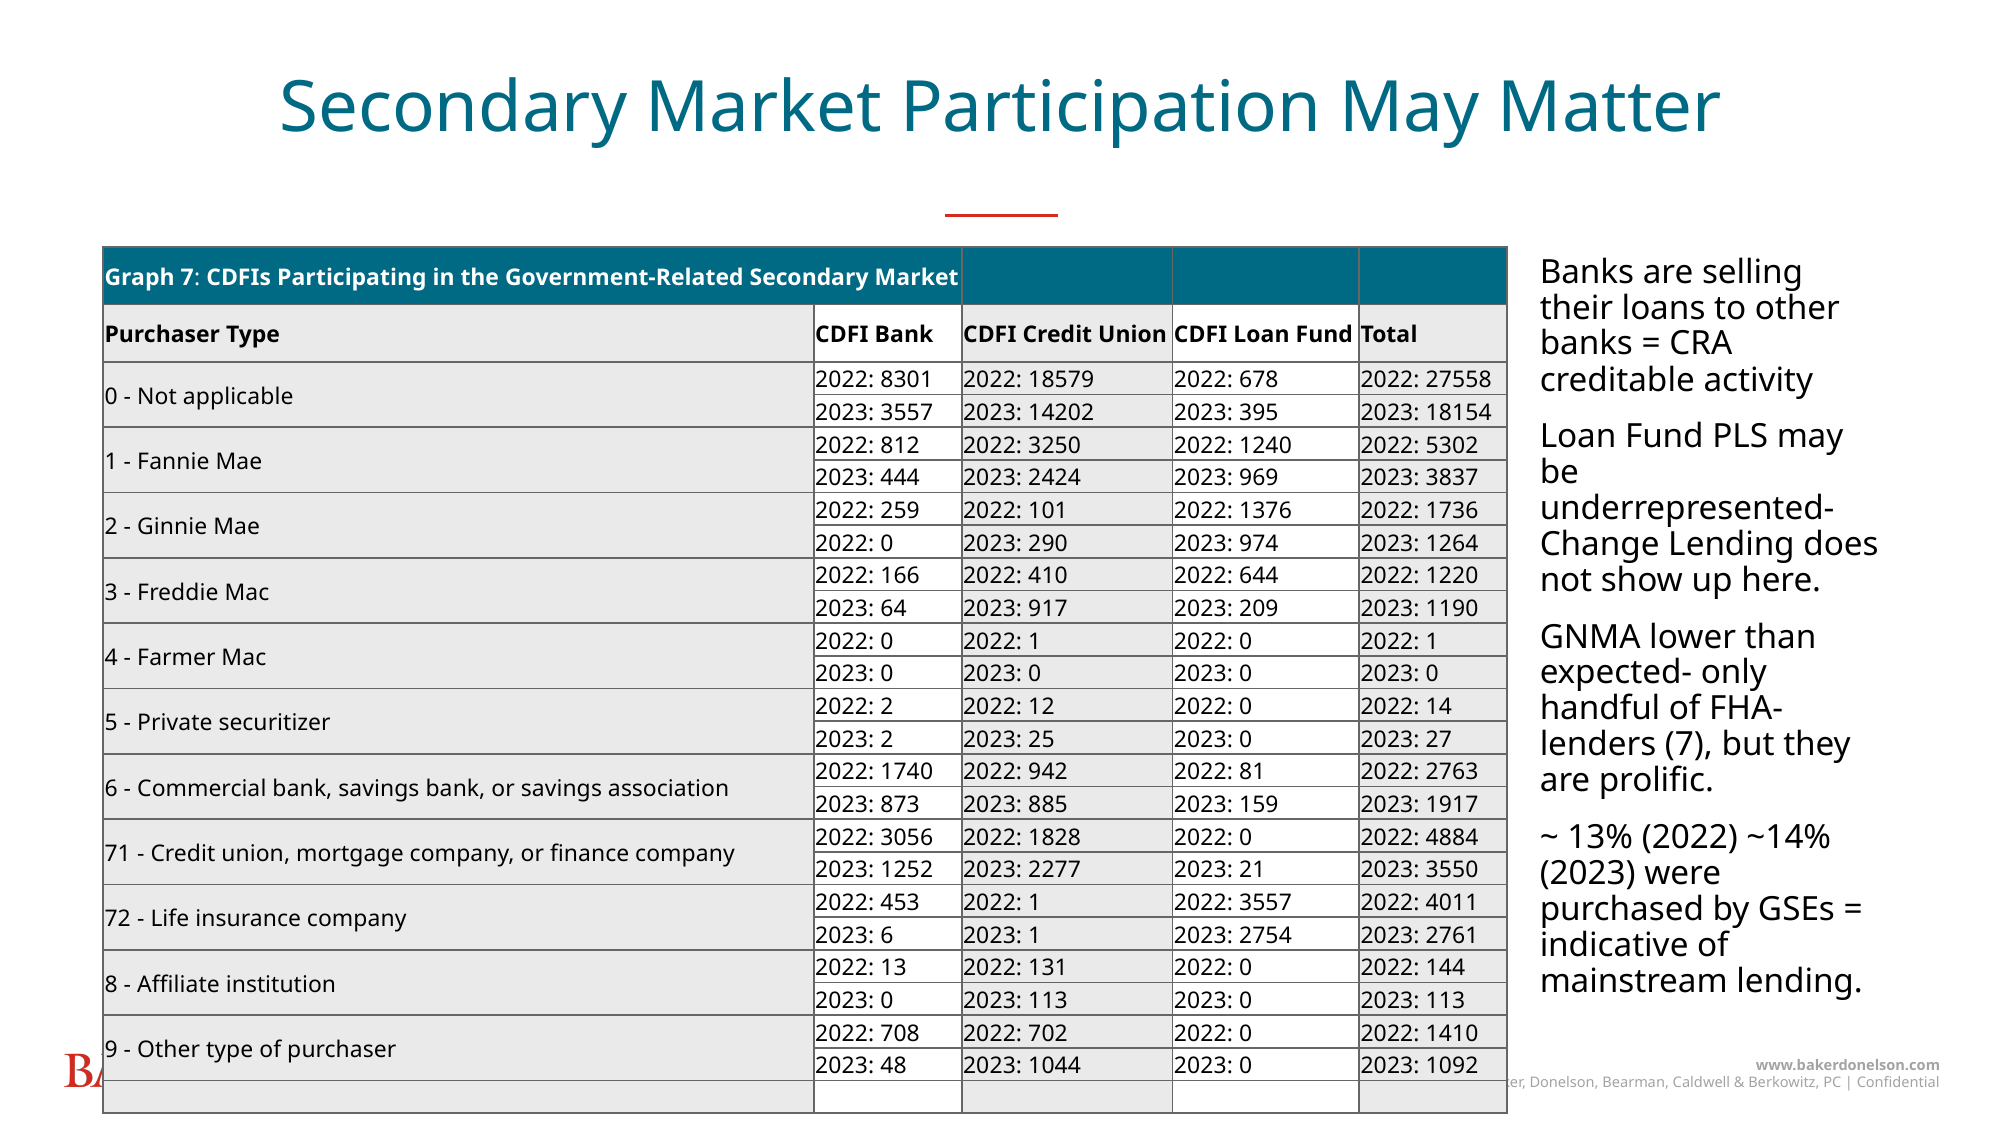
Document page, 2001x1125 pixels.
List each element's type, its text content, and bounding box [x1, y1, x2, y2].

table_cell 2022: 144 [1360, 951, 1506, 982]
table_cell 2023: 974 [1173, 526, 1358, 557]
table_cell 2023: 25 [963, 722, 1172, 753]
table_cell 2022: 1220 [1360, 559, 1506, 590]
table_cell 2022: 0 [1173, 1016, 1358, 1047]
table_cell 2022: 942 [963, 755, 1172, 786]
table_cell Purchaser Type [104, 305, 813, 361]
table_cell 2022: 12 [963, 689, 1172, 720]
table_cell 2022: 3557 [1173, 885, 1358, 916]
table_cell 0 - Not applicable [104, 363, 813, 426]
table_header Graph 7: CDFIs Participating in the Government-Related Secondary Market [104, 248, 961, 304]
table_cell 2023: 64 [815, 591, 961, 622]
table_cell 2023: 0 [963, 657, 1172, 688]
table_cell 4 - Farmer Mac [104, 624, 813, 688]
table_header [1360, 248, 1506, 304]
table_cell 72 - Life insurance company [104, 885, 813, 949]
table_cell 2023: 2754 [1173, 918, 1358, 949]
table_cell [1360, 1081, 1506, 1112]
table_cell 2023: 0 [1173, 1049, 1358, 1080]
table_cell 2022: 0 [1173, 689, 1358, 720]
table_cell 2022: 1 [963, 885, 1172, 916]
table_cell 6 - Commercial bank, savings bank, or savings association [104, 755, 813, 818]
table_cell 2023: 27 [1360, 722, 1506, 753]
table_cell 2023: 444 [815, 461, 961, 492]
table_cell CDFI Loan Fund [1173, 305, 1358, 361]
table_cell 2022: 812 [815, 428, 961, 459]
table_cell 2022: 702 [963, 1016, 1172, 1047]
table_cell 2022: 453 [815, 885, 961, 916]
table_cell 2023: 21 [1173, 853, 1358, 884]
table_cell 2022: 644 [1173, 559, 1358, 590]
table_cell 2023: 917 [963, 591, 1172, 622]
table_cell 8 - Affiliate institution [104, 951, 813, 1014]
table_cell 2022: 1240 [1173, 428, 1358, 459]
table_cell 2023: 395 [1173, 395, 1358, 426]
table_cell 2023: 3550 [1360, 853, 1506, 884]
table_cell 2022: 131 [963, 951, 1172, 982]
table_cell 2022: 1 [1360, 624, 1506, 655]
table_cell 2022: 410 [963, 559, 1172, 590]
table_cell 2023: 113 [963, 983, 1172, 1014]
table_cell 2022: 4884 [1360, 820, 1506, 851]
table_cell [1173, 1081, 1358, 1112]
table_cell 2023: 2424 [963, 461, 1172, 492]
table_cell 2022: 0 [1173, 951, 1358, 982]
table_cell 2023: 2277 [963, 853, 1172, 884]
table_cell 2023: 1917 [1360, 787, 1506, 818]
table_cell 2023: 290 [963, 526, 1172, 557]
table_cell 2022: 0 [815, 624, 961, 655]
table_cell 2023: 1264 [1360, 526, 1506, 557]
table_cell 2023: 0 [1173, 722, 1358, 753]
list Banks are selling their loans to other banks = CRA creditable activity Loan Fund PLS may be underrepresented- Change Lending does not show up here. GNMA lower than expected- only handful of FHA-lenders (7), but they are prolific. ~ 13% (2022) ~14% (2023) were purchased by GSEs = indicative of mainstream lending. [1508, 247, 1897, 1004]
table_cell 2023: 0 [1173, 983, 1358, 1014]
table_cell 2 - Ginnie Mae [104, 493, 813, 557]
table_cell 2023: 2761 [1360, 918, 1506, 949]
table_cell 2023: 1044 [963, 1049, 1172, 1080]
table_cell 2023: 3837 [1360, 461, 1506, 492]
table_cell 2022: 1410 [1360, 1016, 1506, 1047]
table_cell 2022: 0 [815, 526, 961, 557]
table_cell 71 - Credit union, mortgage company, or finance company [104, 820, 813, 884]
table_cell 1 - Fannie Mae [104, 428, 813, 492]
table_cell 9 - Other type of purchaser [104, 1016, 813, 1080]
table_cell 2023: 1252 [815, 853, 961, 884]
table_cell 2022: 4011 [1360, 885, 1506, 916]
list Secondary Market Participation May Matter [64, 61, 1939, 145]
picture [64, 1053, 102, 1088]
table_cell 2022: 18579 [963, 363, 1172, 394]
table_cell Total [1360, 305, 1506, 361]
table_cell 2022: 13 [815, 951, 961, 982]
table_cell 2023: 0 [815, 657, 961, 688]
table_cell 2023: 873 [815, 787, 961, 818]
table_cell 2023: 1092 [1360, 1049, 1506, 1080]
table_header [1173, 248, 1358, 304]
table_cell 2023: 1190 [1360, 591, 1506, 622]
table_cell 2023: 48 [815, 1049, 961, 1080]
table_cell 2022: 14 [1360, 689, 1506, 720]
table_cell 2023: 159 [1173, 787, 1358, 818]
table_cell 2022: 1740 [815, 755, 961, 786]
table_cell 2022: 1 [963, 624, 1172, 655]
table_cell 2022: 27558 [1360, 363, 1506, 394]
table_cell 2022: 678 [1173, 363, 1358, 394]
table_cell 2022: 81 [1173, 755, 1358, 786]
table_cell 2023: 0 [815, 983, 961, 1014]
table_cell 2022: 1828 [963, 820, 1172, 851]
table_header [963, 248, 1172, 304]
table_cell 5 - Private securitizer [104, 689, 813, 753]
table_cell 2023: 3557 [815, 395, 961, 426]
table_cell 2023: 6 [815, 918, 961, 949]
table_cell 2022: 259 [815, 493, 961, 524]
table_cell 2022: 5302 [1360, 428, 1506, 459]
table_cell 2023: 885 [963, 787, 1172, 818]
table_cell 2023: 2 [815, 722, 961, 753]
table_cell 2023: 0 [1360, 657, 1506, 688]
table_cell 2022: 1736 [1360, 493, 1506, 524]
table_cell 2022: 3250 [963, 428, 1172, 459]
table_cell 2022: 0 [1173, 820, 1358, 851]
table_cell 2022: 166 [815, 559, 961, 590]
table_cell [963, 1081, 1172, 1112]
table_cell 2022: 0 [1173, 624, 1358, 655]
table_cell CDFI Credit Union [963, 305, 1172, 361]
table_cell 2022: 101 [963, 493, 1172, 524]
table_cell 2022: 708 [815, 1016, 961, 1047]
table_cell 2022: 2 [815, 689, 961, 720]
table_cell [104, 1081, 813, 1112]
table_cell 2023: 0 [1173, 657, 1358, 688]
table_cell 2023: 1 [963, 918, 1172, 949]
table_cell 2022: 2763 [1360, 755, 1506, 786]
table_cell CDFI Bank [815, 305, 961, 361]
table_cell 2022: 3056 [815, 820, 961, 851]
table_cell 2023: 969 [1173, 461, 1358, 492]
table_cell 2023: 113 [1360, 983, 1506, 1014]
table_cell 3 - Freddie Mac [104, 559, 813, 622]
table_cell 2023: 209 [1173, 591, 1358, 622]
table_cell 2023: 18154 [1360, 395, 1506, 426]
table_cell 2023: 14202 [963, 395, 1172, 426]
table_cell 2022: 8301 [815, 363, 961, 394]
table_cell 2022: 1376 [1173, 493, 1358, 524]
table_cell [815, 1081, 961, 1112]
